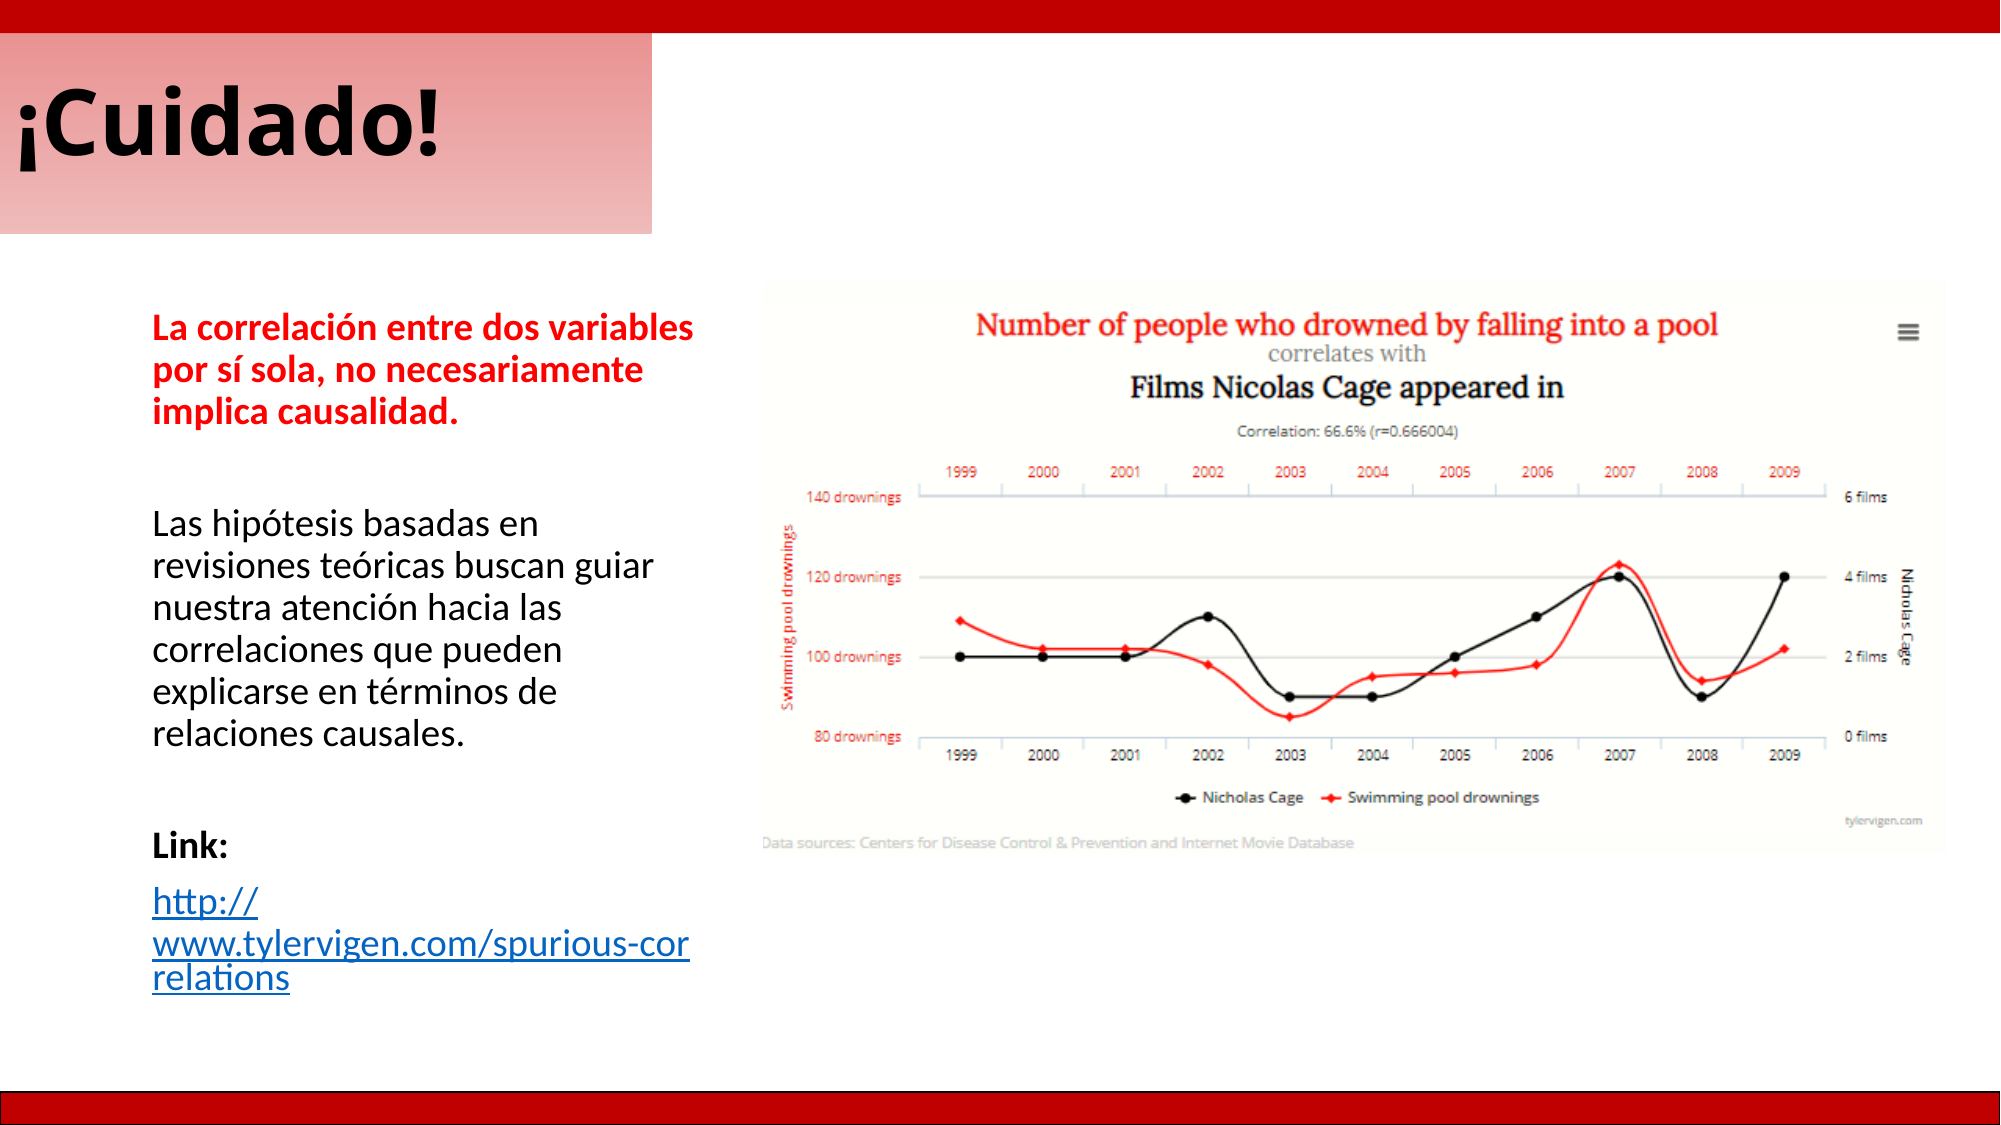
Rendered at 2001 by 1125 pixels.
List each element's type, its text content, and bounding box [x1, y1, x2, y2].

list La correlación entre dos variables por sí sola, no necesariamente implica causalidad. Las hipótesis basadas en revisiones teóricas buscan guiar nuestra atención hacia las correlaciones que pueden explicarse en términos de relaciones causales. Link: http://www.tylervigen.com/spurious-correlations [137, 299, 716, 1014]
text_box [0, 0, 2000, 34]
text_box ¡Cuidado! [0, 34, 652, 234]
picture [763, 282, 1946, 853]
text_box [0, 1091, 2000, 1125]
